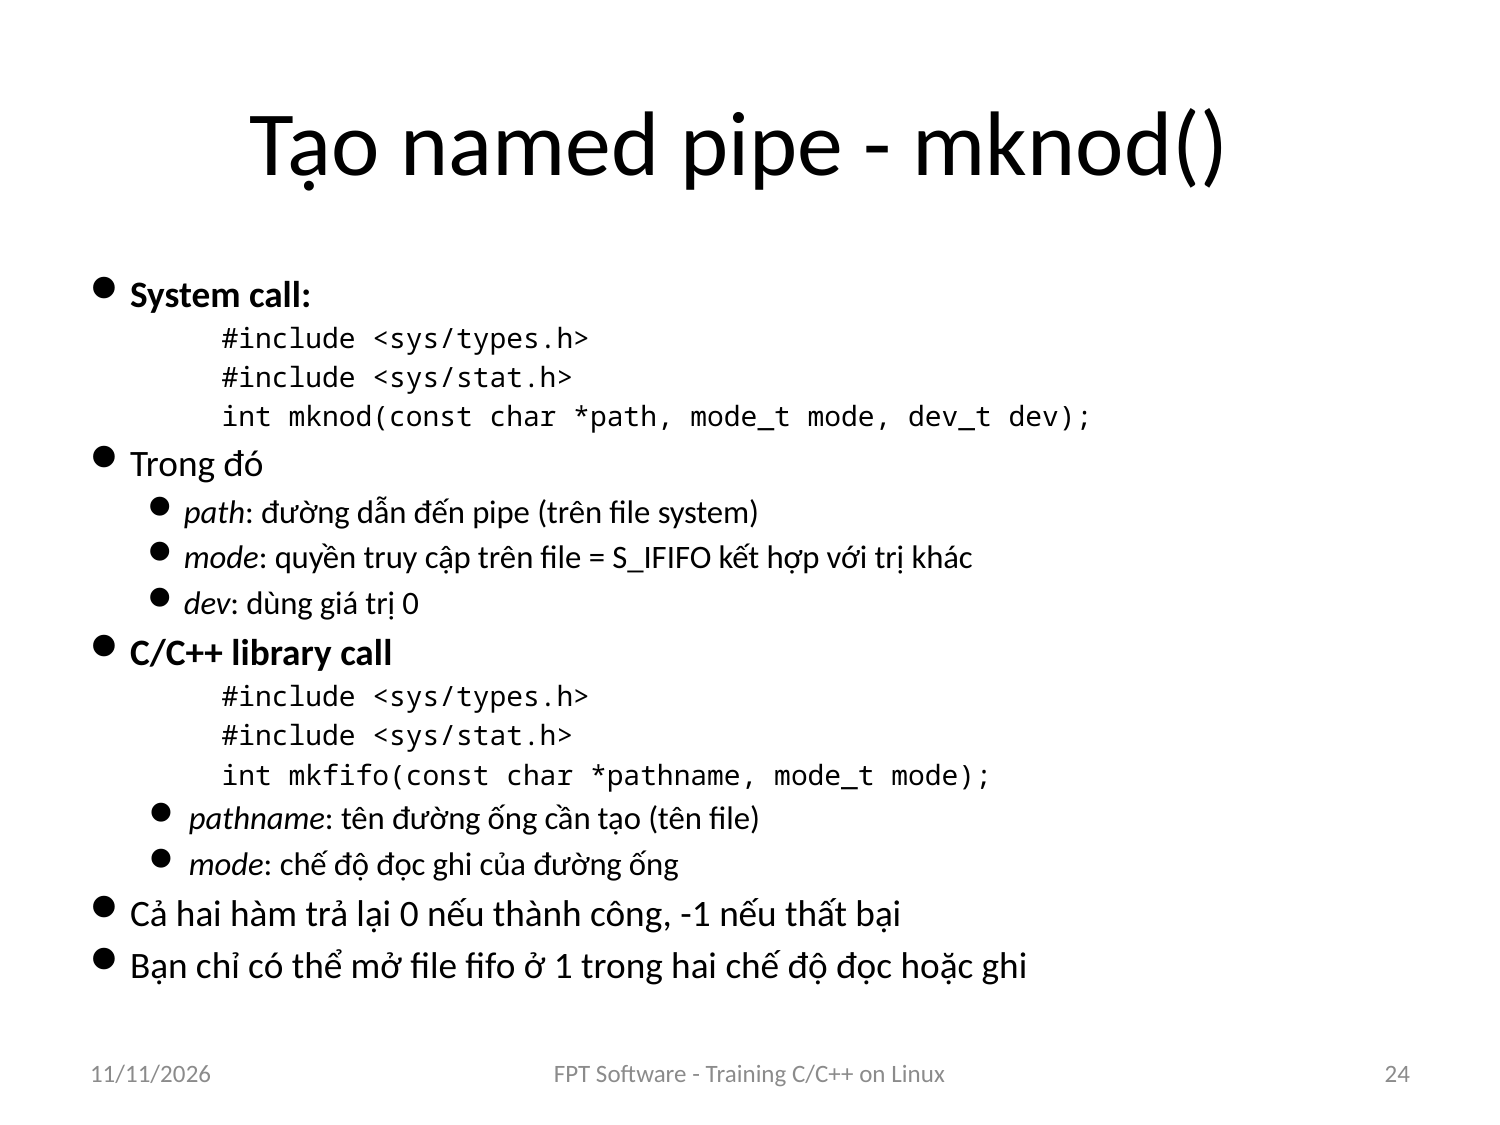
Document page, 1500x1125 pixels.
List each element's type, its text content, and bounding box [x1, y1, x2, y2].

slide_number 24 [1074, 1042, 1425, 1103]
list System call: #include <sys/types.h> #include <sys/stat.h> int mknod(const char *path, mode_t mode, dev_t dev); Trong đó path: đường dẫn đến pipe (trên file system) mode: quyền truy cập trên file = S_IFIFO kết hợp với trị khác dev: dùng giá trị 0 C/C++ library call #include <sys/types.h> #include <sys/stat.h> int mkfifo(const char *pathname, mode_t mode); pathname: tên đường ống cần tạo (tên file) mode: chế độ đọc ghi của đường ống Cả hai hàm trả lại 0 nếu thành công, -1 nếu thất bại Bạn chỉ có thể mở file fifo ở 1 trong hai chế độ đọc hoặc ghi [75, 262, 1425, 1005]
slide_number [75, 1042, 425, 1103]
footer FPT Software - Training C/C++ on Linux [512, 1042, 988, 1103]
title Tạo named pipe - mknod() [75, 45, 1425, 233]
